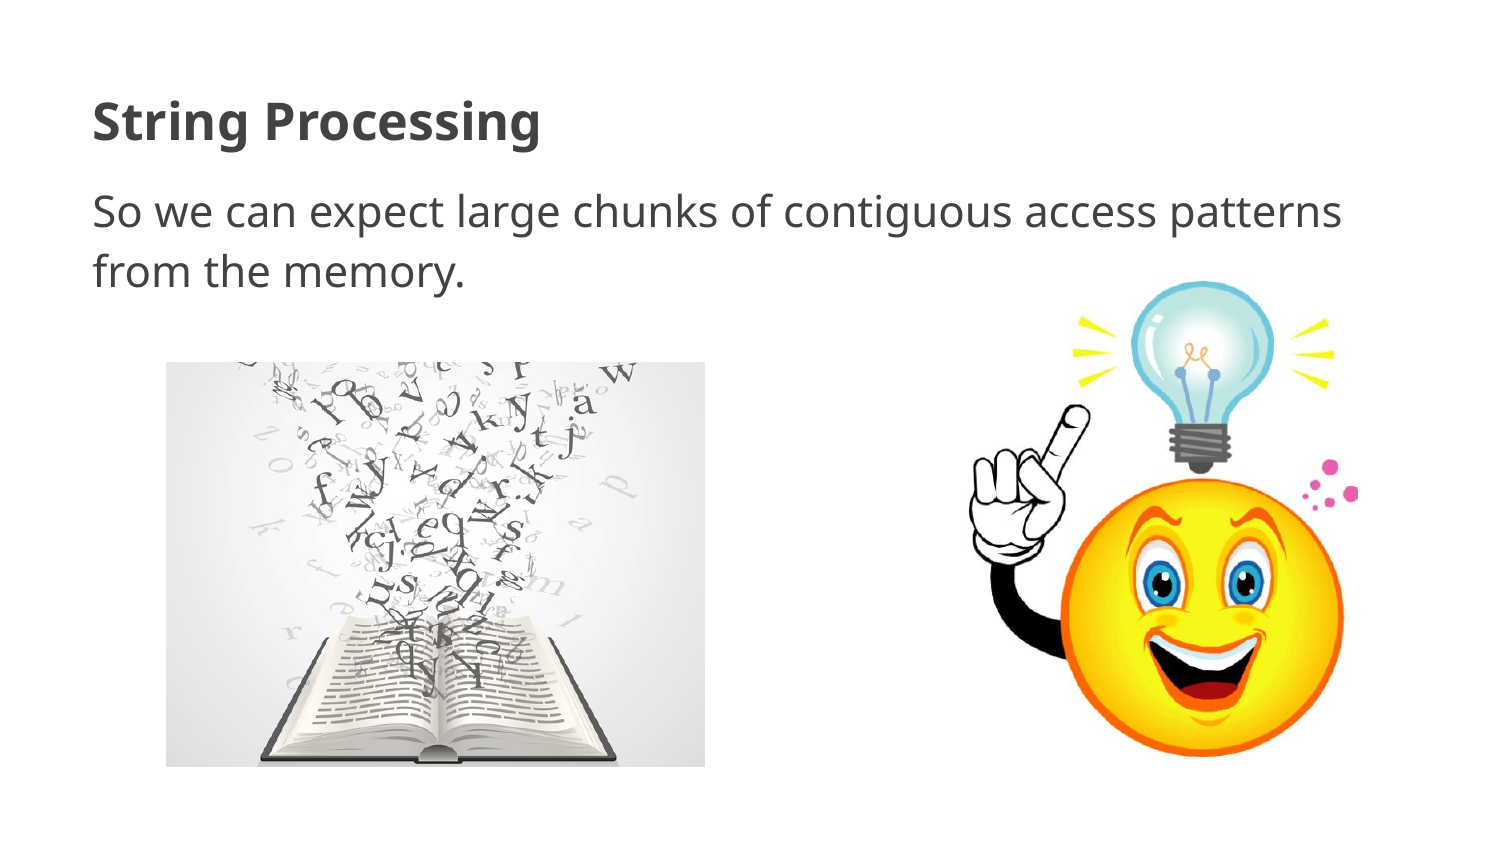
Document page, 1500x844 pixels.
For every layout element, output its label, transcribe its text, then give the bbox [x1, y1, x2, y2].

picture [165, 362, 705, 767]
text_box String Processing So we can expect large chunks of contiguous access patterns from the memory. [77, 63, 1443, 312]
picture [966, 278, 1358, 758]
